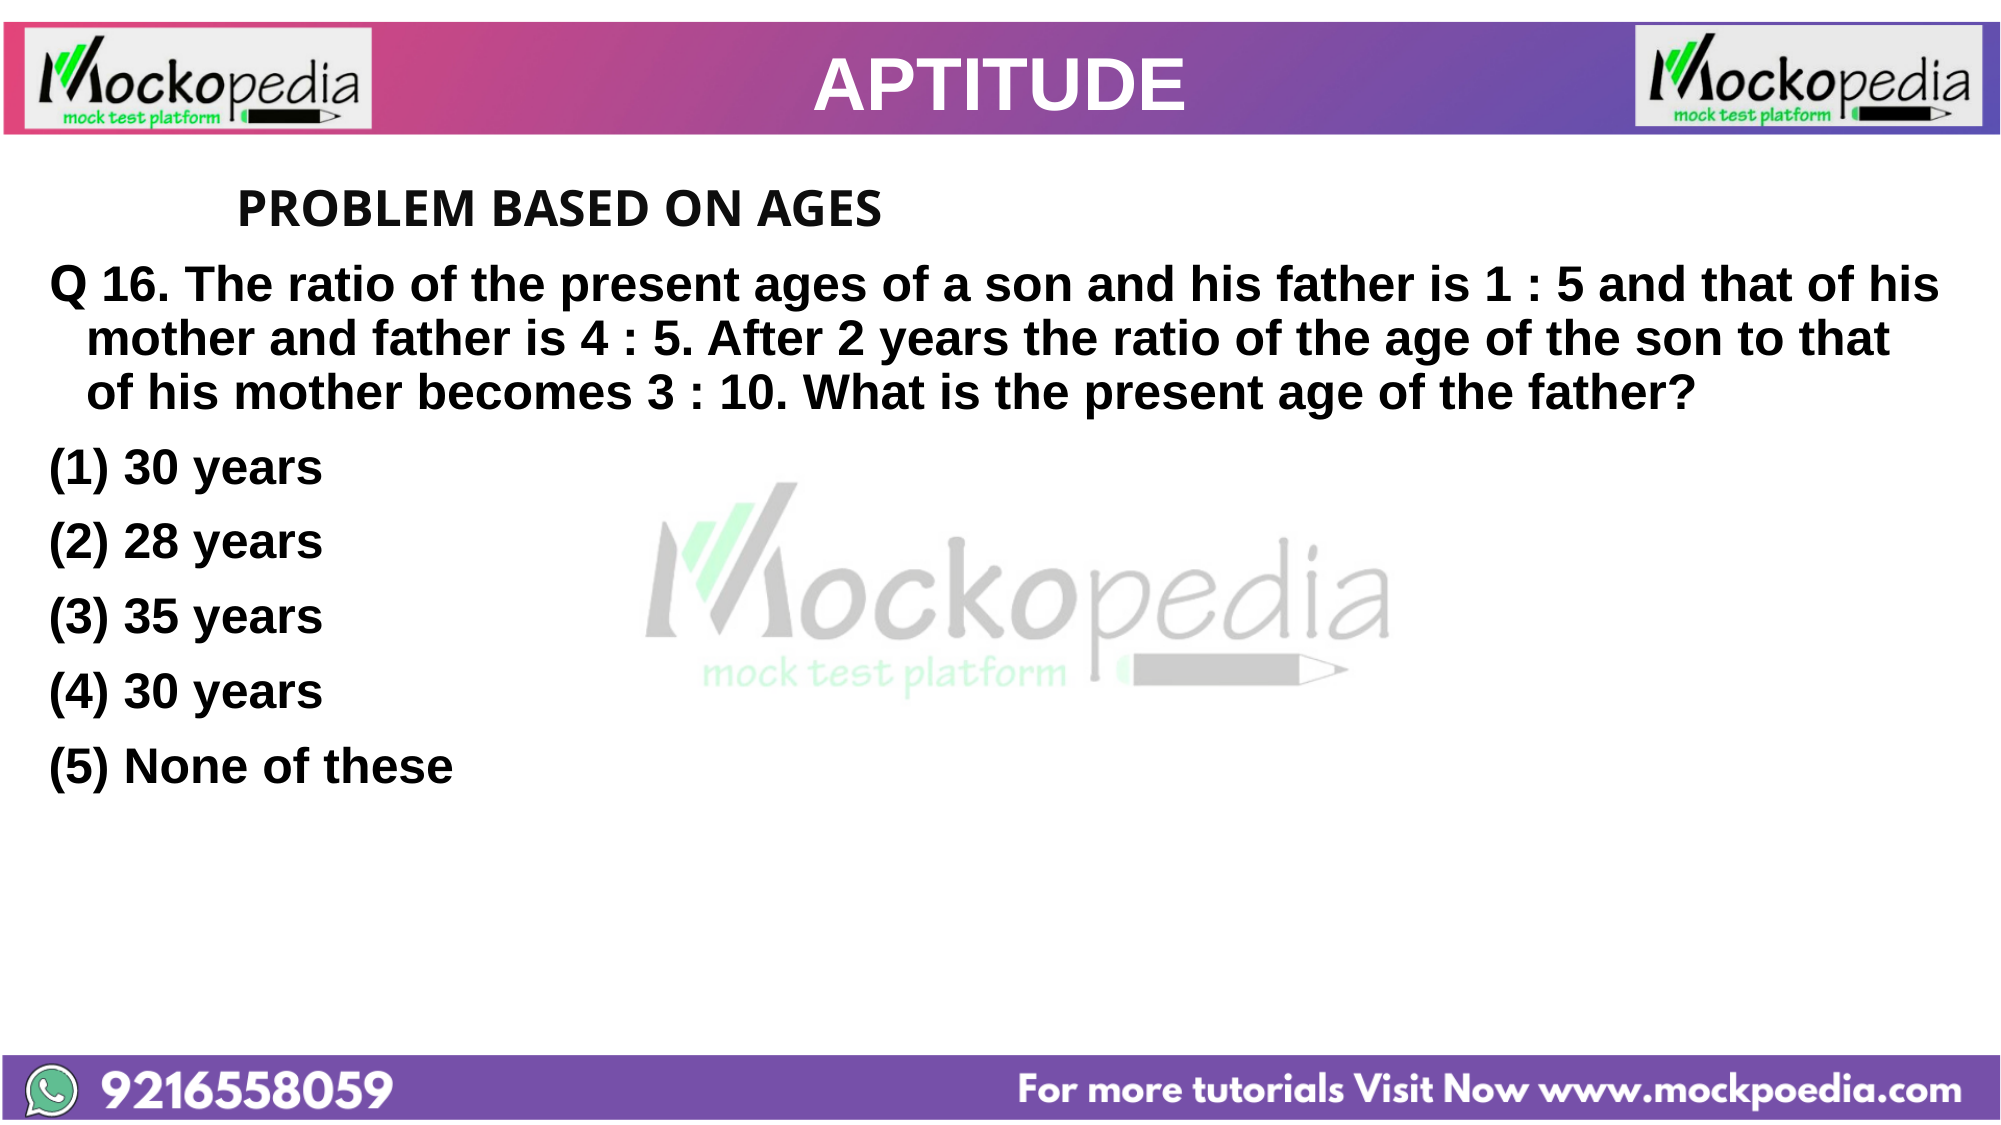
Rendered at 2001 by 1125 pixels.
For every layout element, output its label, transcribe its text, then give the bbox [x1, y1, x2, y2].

list PROBLEM BASED ON AGES Q 16. The ratio of the present ages of a son and his father is 1 : 5 and that of his mother and father is 4 : 5. After 2 years the ratio of the age of the son to that of his mother becomes 3 : 10. What is the present age of the father? 30 years (2) 28 years (3) 35 years (4) 30 years (5) None of these [33, 175, 1959, 1053]
picture [0, 0, 2001, 1125]
title APTITUDE [41, 31, 1959, 142]
